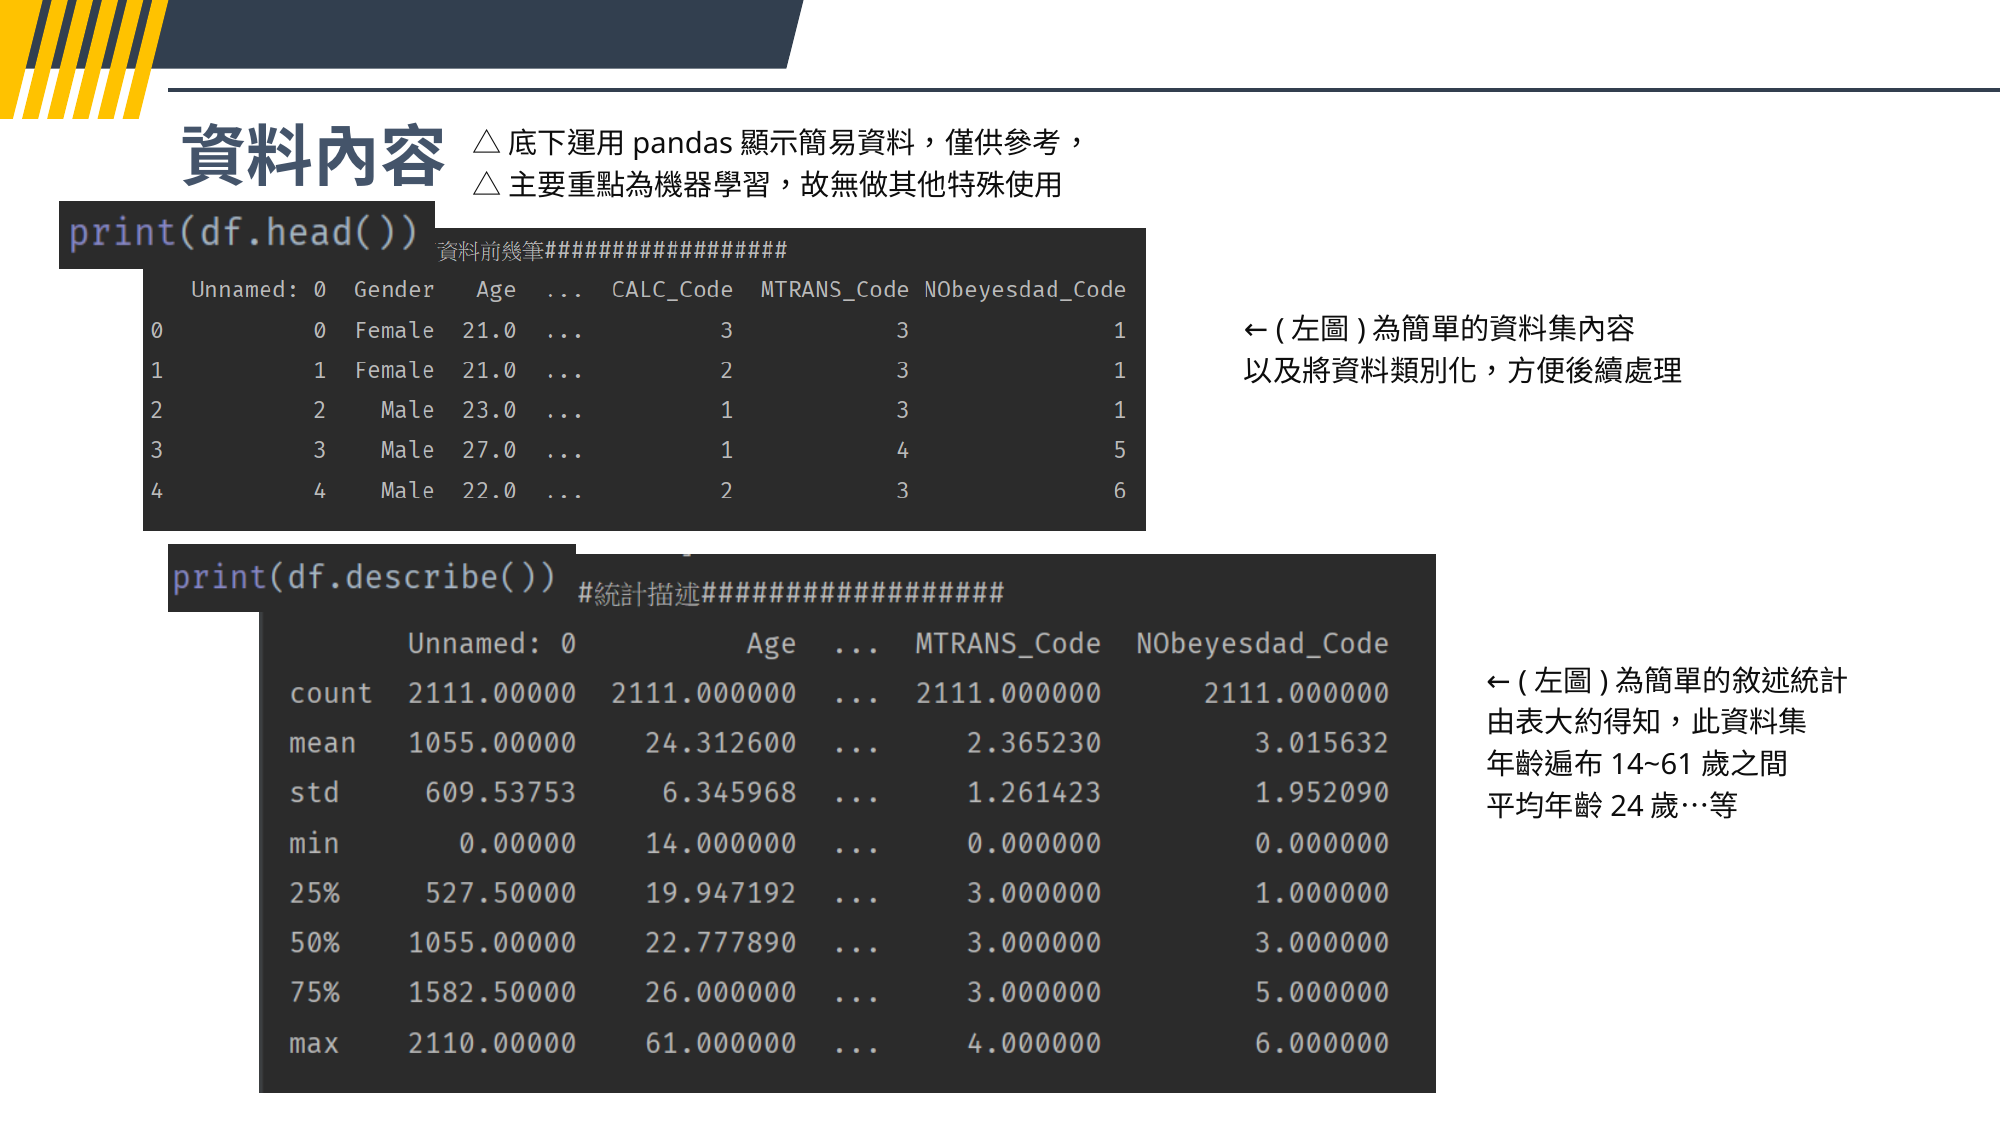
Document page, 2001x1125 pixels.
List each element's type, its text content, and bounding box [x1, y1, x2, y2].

picture [59, 201, 1146, 531]
text_box 資料內容 [165, 106, 462, 201]
text_box [169, 0, 805, 70]
text_box ← (左圖)為簡單的敘述統計 由表大約得知，此資料集 年齡遍布14~61歲之間 平均年齡24歲…等 [1471, 648, 1933, 872]
text_box △底下運用pandas顯示簡易資料，僅供參考， △主要重點為機器學習，故無做其他特殊使用 [457, 110, 1436, 209]
text_box ← (左圖)為簡單的資料集內容 以及將資料類別化，方便後續處理 [1229, 296, 1733, 437]
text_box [0, 0, 169, 119]
picture [168, 544, 1436, 1093]
